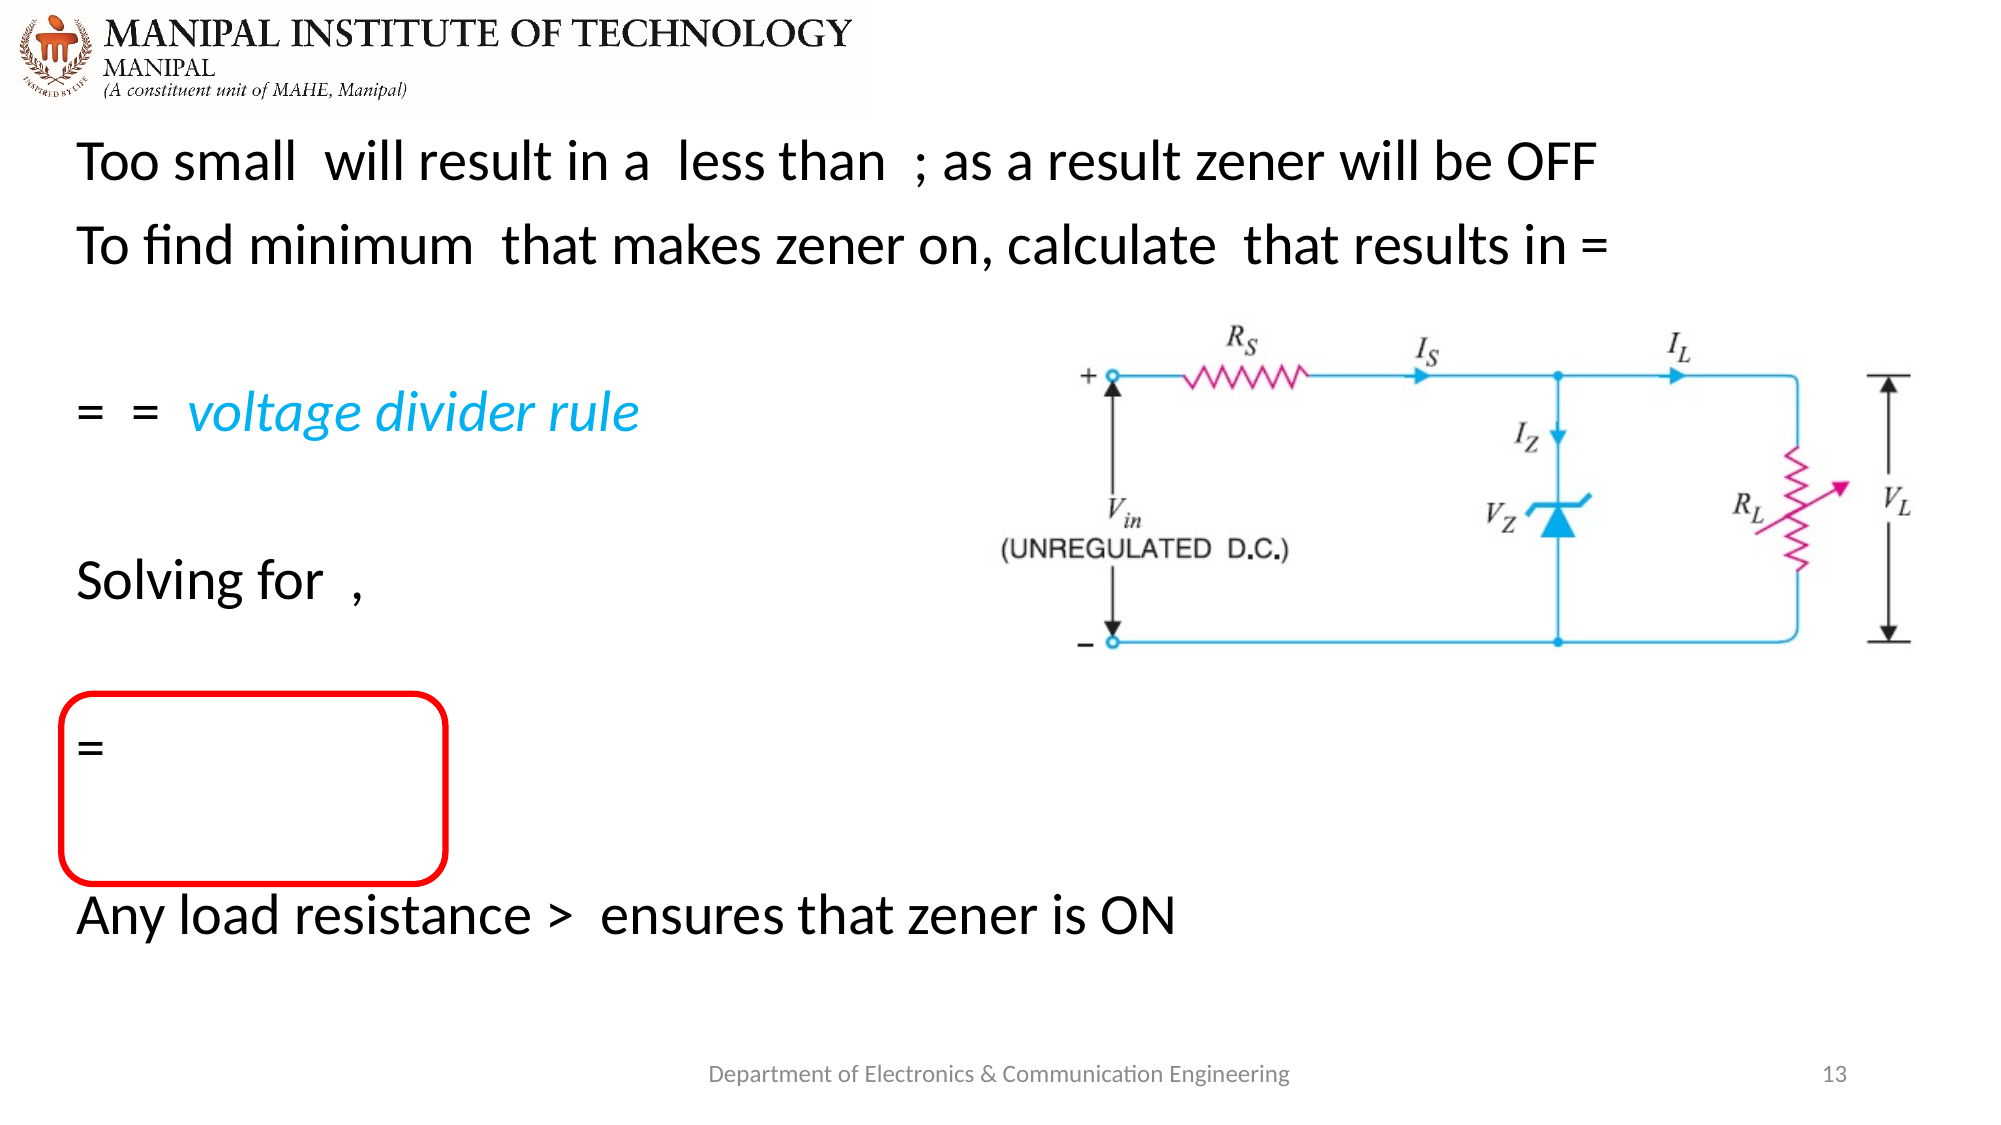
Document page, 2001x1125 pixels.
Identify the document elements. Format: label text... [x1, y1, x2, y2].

slide_number 13 [1412, 1042, 1863, 1103]
text_box [60, 692, 447, 886]
footer Department of Electronics & Communication Engineering [662, 1042, 1338, 1103]
picture [0, 2, 869, 119]
picture [953, 303, 2000, 694]
